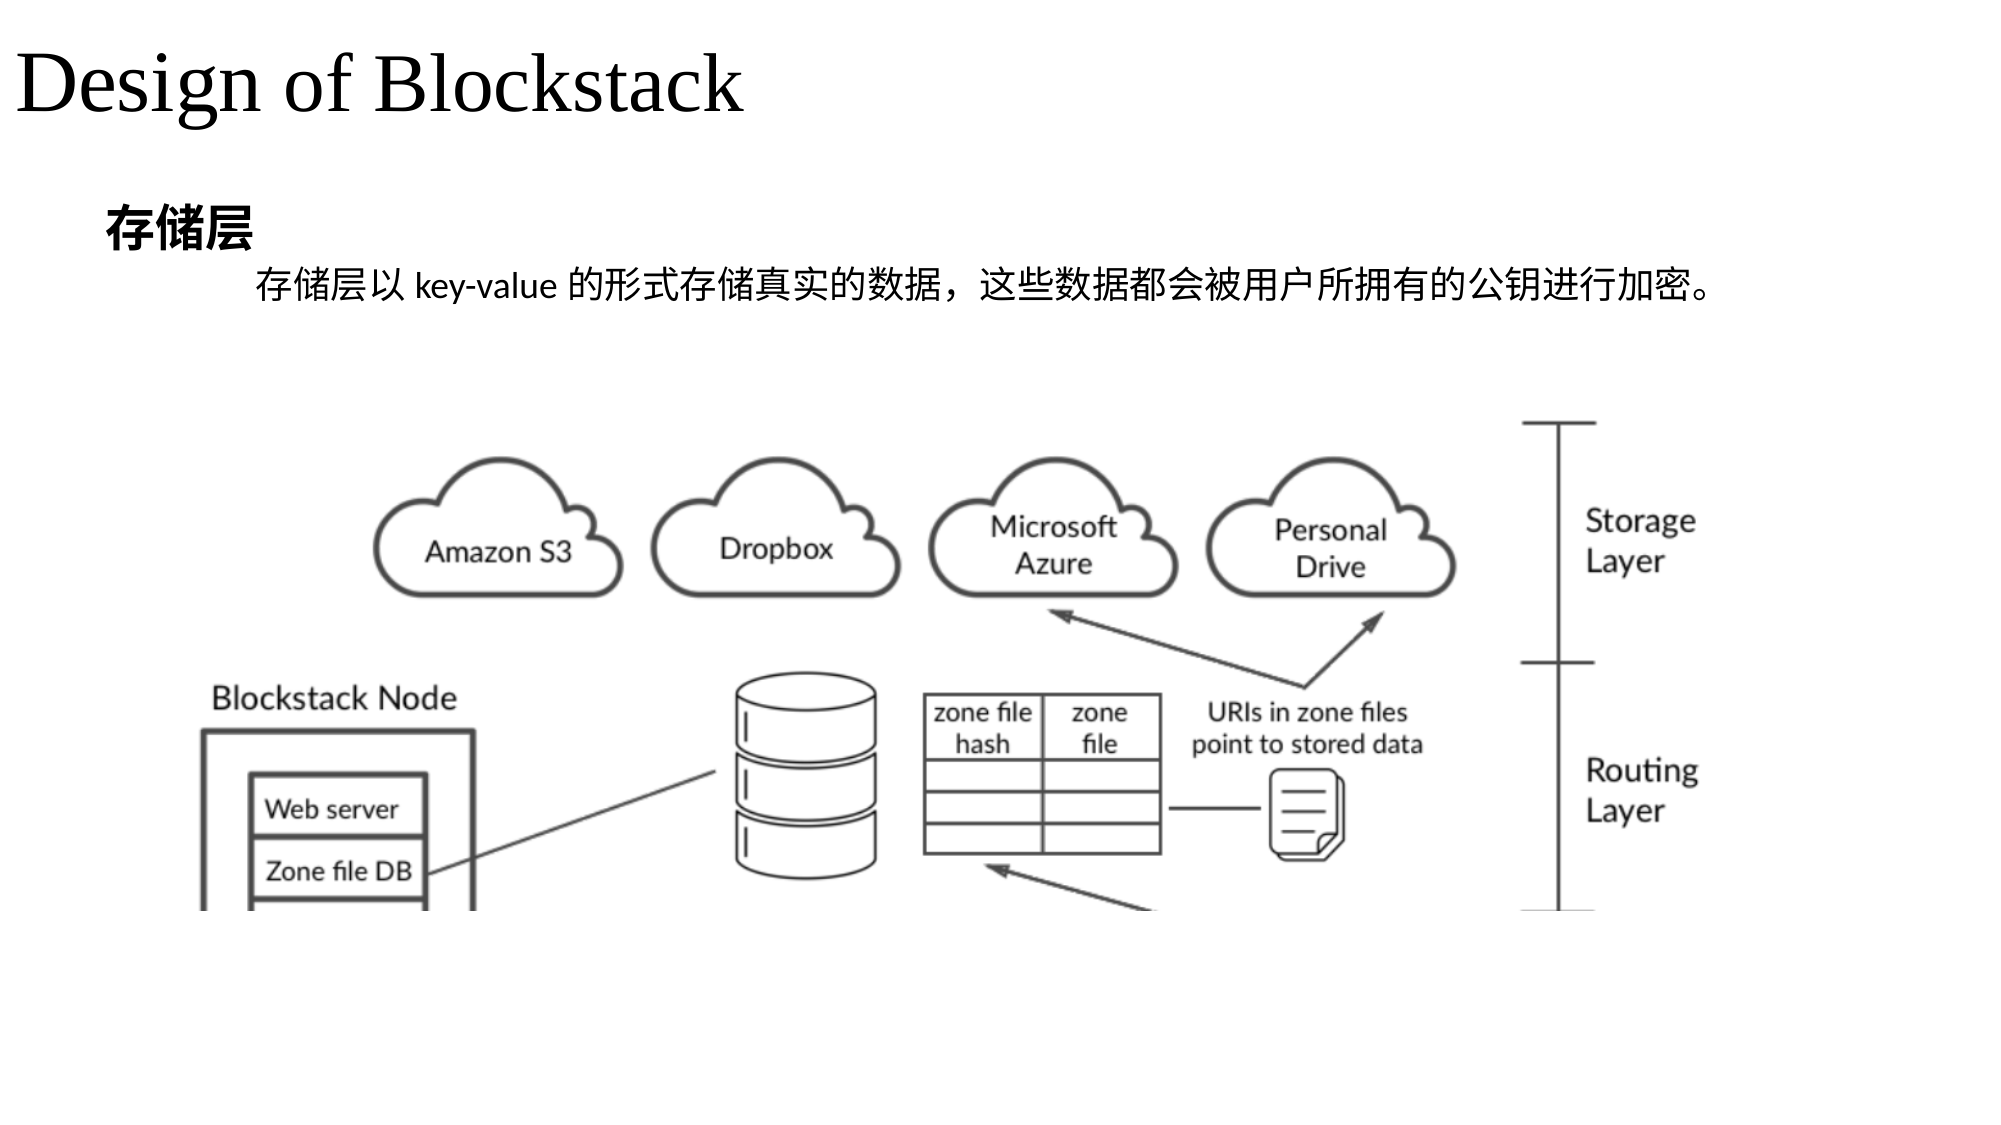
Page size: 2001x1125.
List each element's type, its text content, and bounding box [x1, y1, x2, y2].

picture [164, 418, 1719, 911]
text_box Design of Blockstack [0, 0, 2000, 166]
text_box 存储层 存储层以key-value的形式存储真实的数据，这些数据都会被用户所拥有的公钥进行加密。 [91, 189, 1872, 315]
